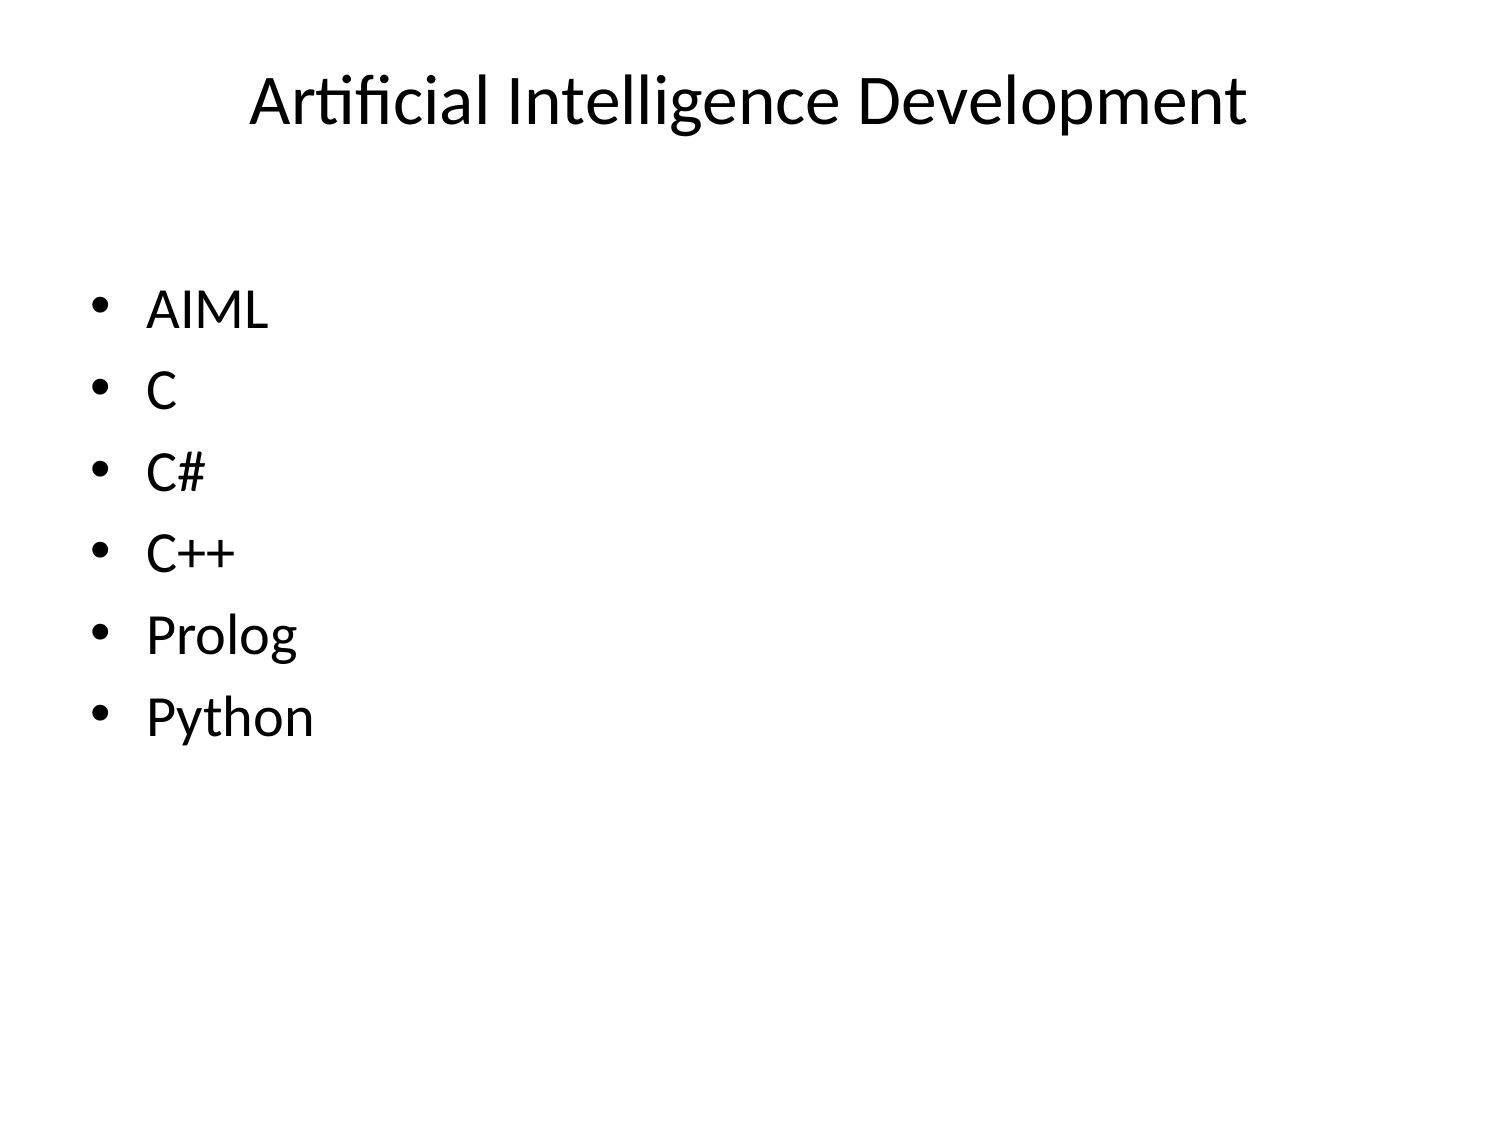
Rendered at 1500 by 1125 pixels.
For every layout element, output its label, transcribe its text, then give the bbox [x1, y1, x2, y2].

list AIML C C# C++ Prolog Python [75, 262, 1425, 1005]
title Artificial Intelligence Development [75, 45, 1425, 233]
